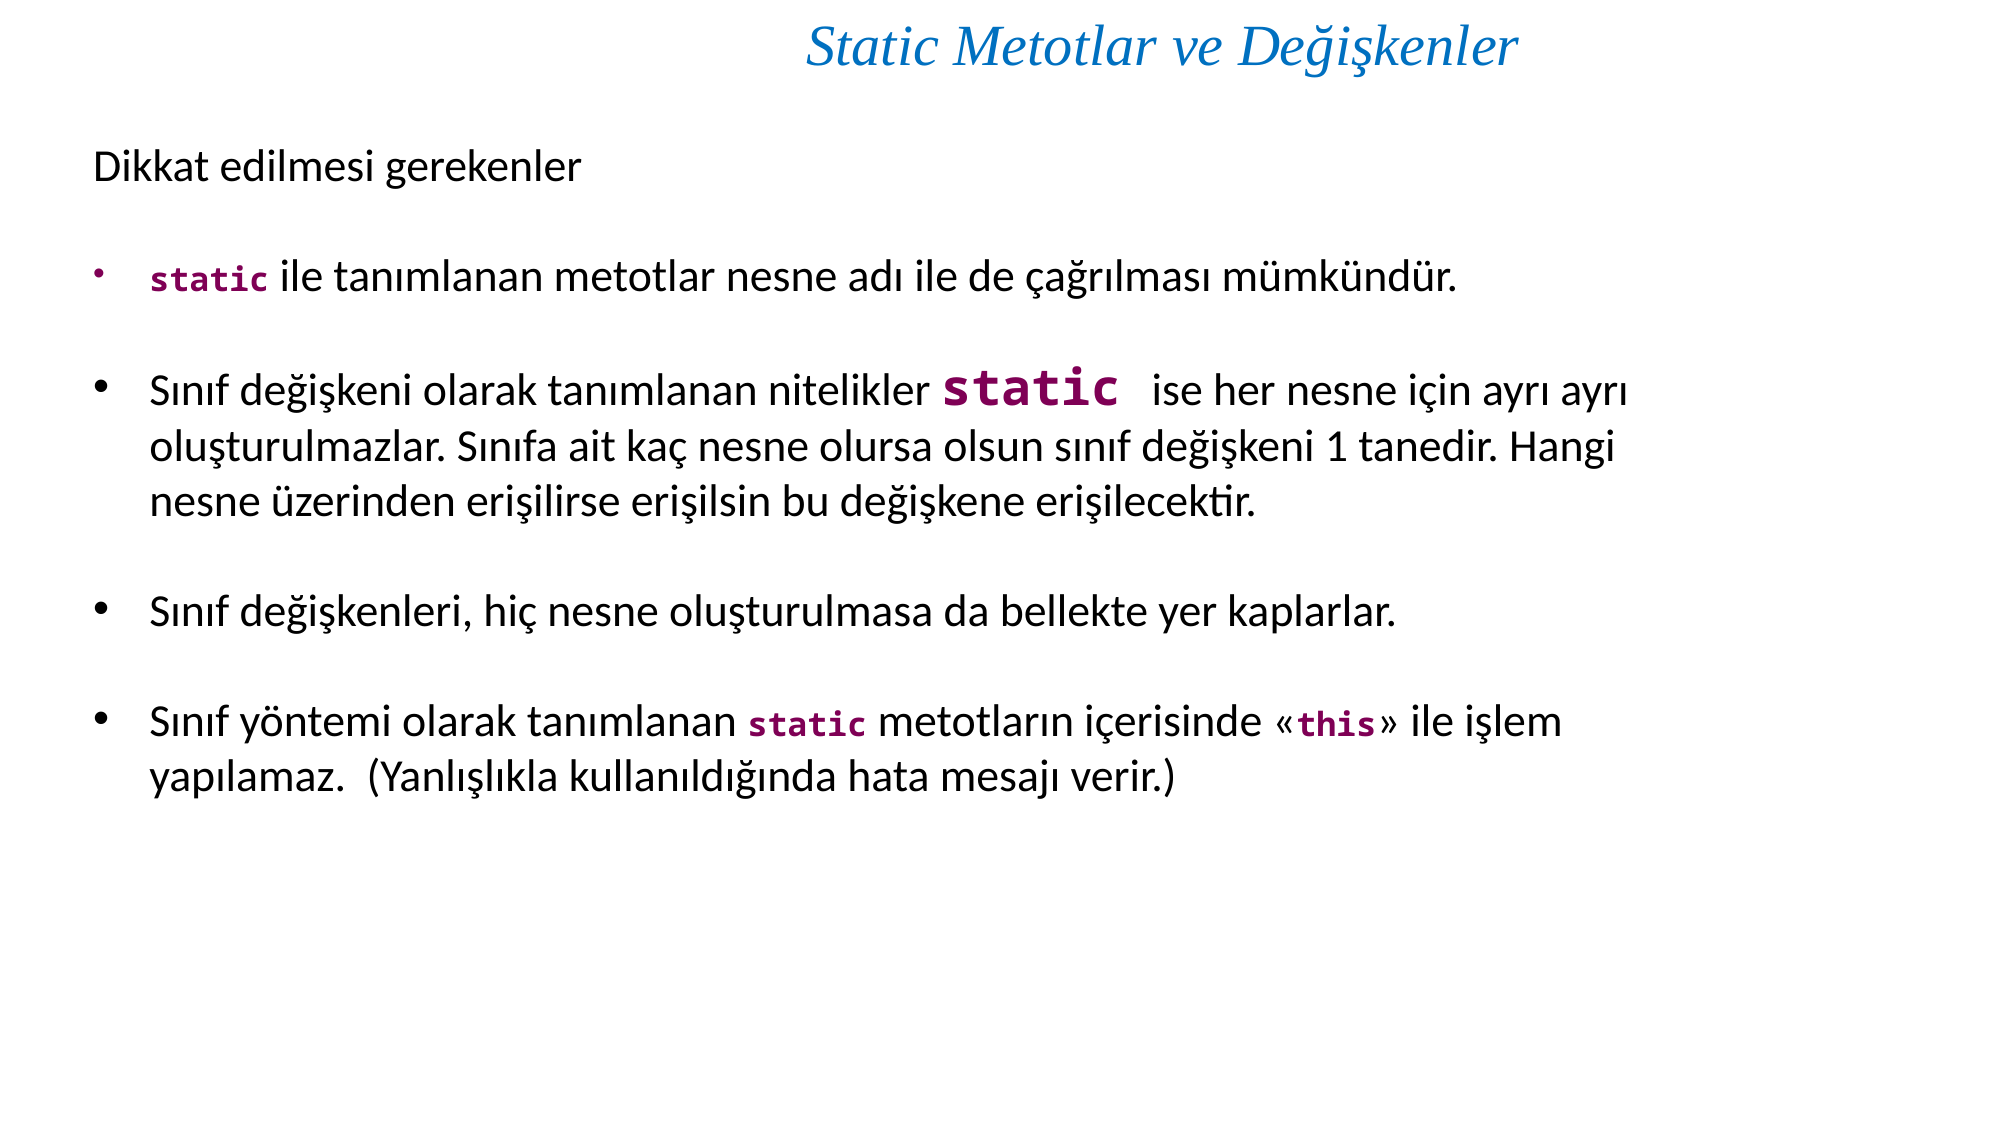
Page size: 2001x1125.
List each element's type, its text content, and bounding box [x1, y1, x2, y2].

text_box Dikkat edilmesi gerekenler static ile tanımlanan metotlar nesne adı ile de çağrılması mümkündür. Sınıf değişkeni olarak tanımlanan nitelikler static ise her nesne için ayrı ayrı oluşturulmazlar. Sınıfa ait kaç nesne olursa olsun sınıf değişkeni 1 tanedir. Hangi nesne üzerinden erişilirse erişilsin bu değişkene erişilecektir. Sınıf değişkenleri, hiç nesne oluşturulmasa da bellekte yer kaplarlar. Sınıf yöntemi olarak tanımlanan static metotların içerisinde «this» ile işlem yapılamaz. (Yanlışlıkla kullanıldığında hata mesajı verir.) [78, 128, 1709, 808]
text_box Static Metotlar ve Değişkenler [791, 0, 1535, 85]
